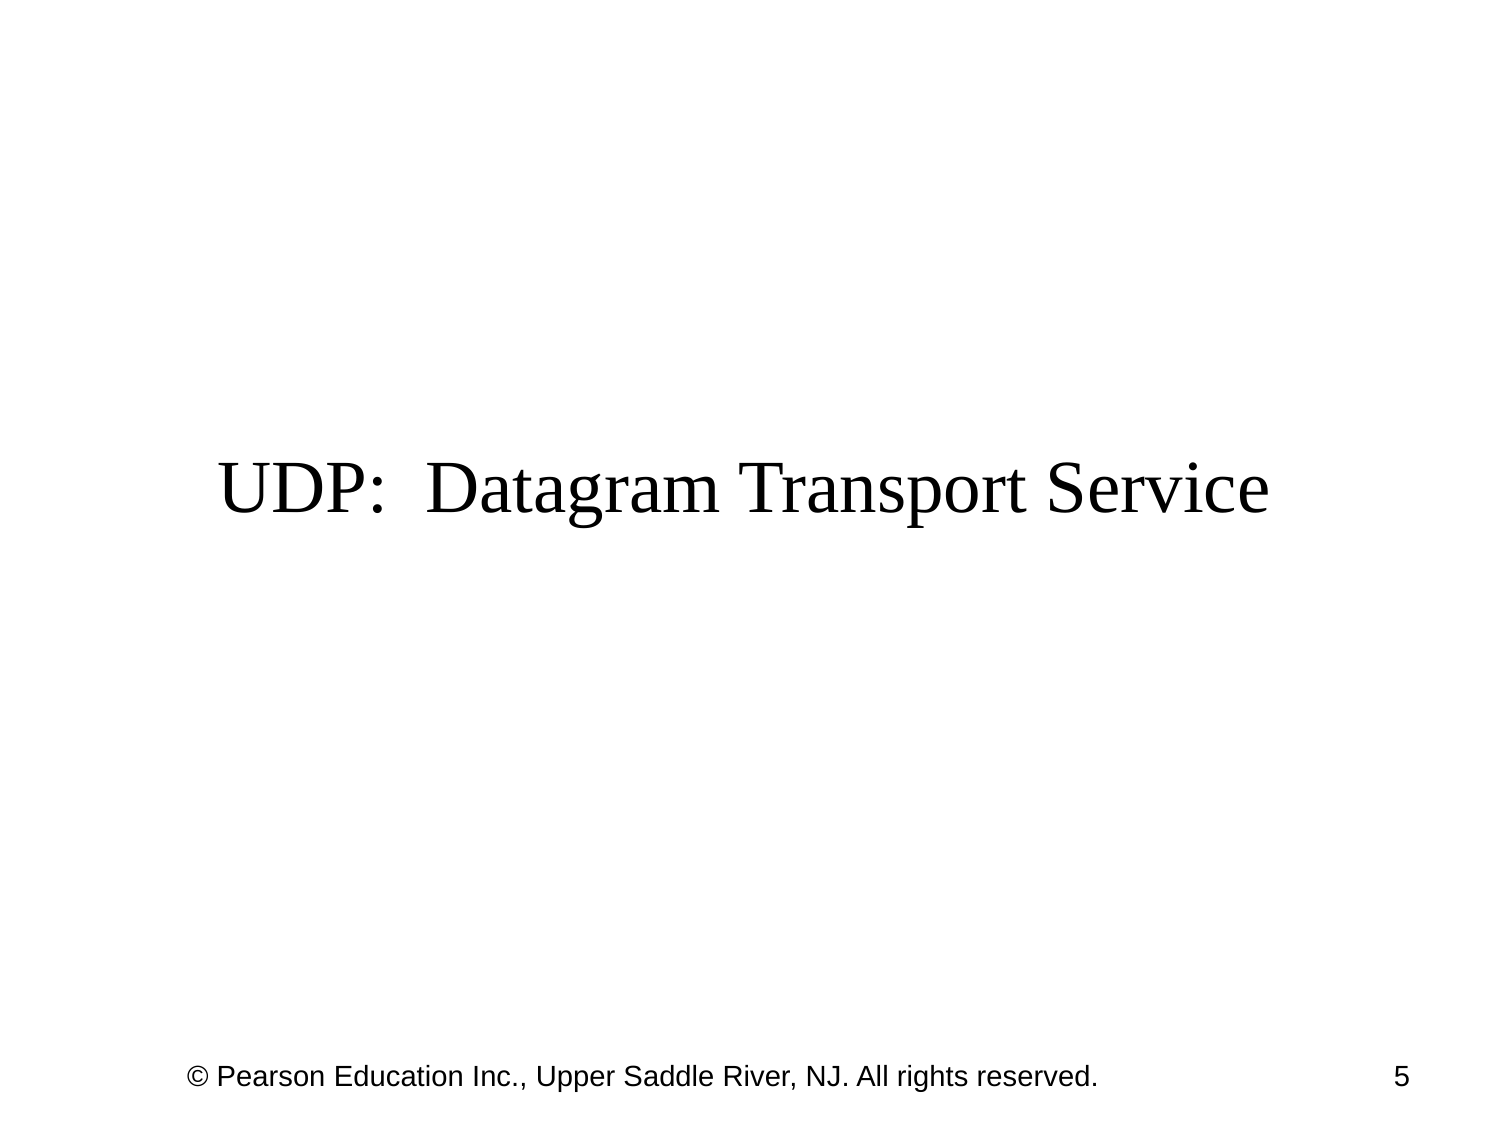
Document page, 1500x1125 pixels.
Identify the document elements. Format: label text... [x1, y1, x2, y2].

footer © Pearson Education Inc., Upper Saddle River, NJ. All rights reserved. [87, 1049, 1201, 1103]
slide_number 5 [1224, 1049, 1426, 1103]
title UDP: Datagram Transport Service [100, 125, 1388, 751]
